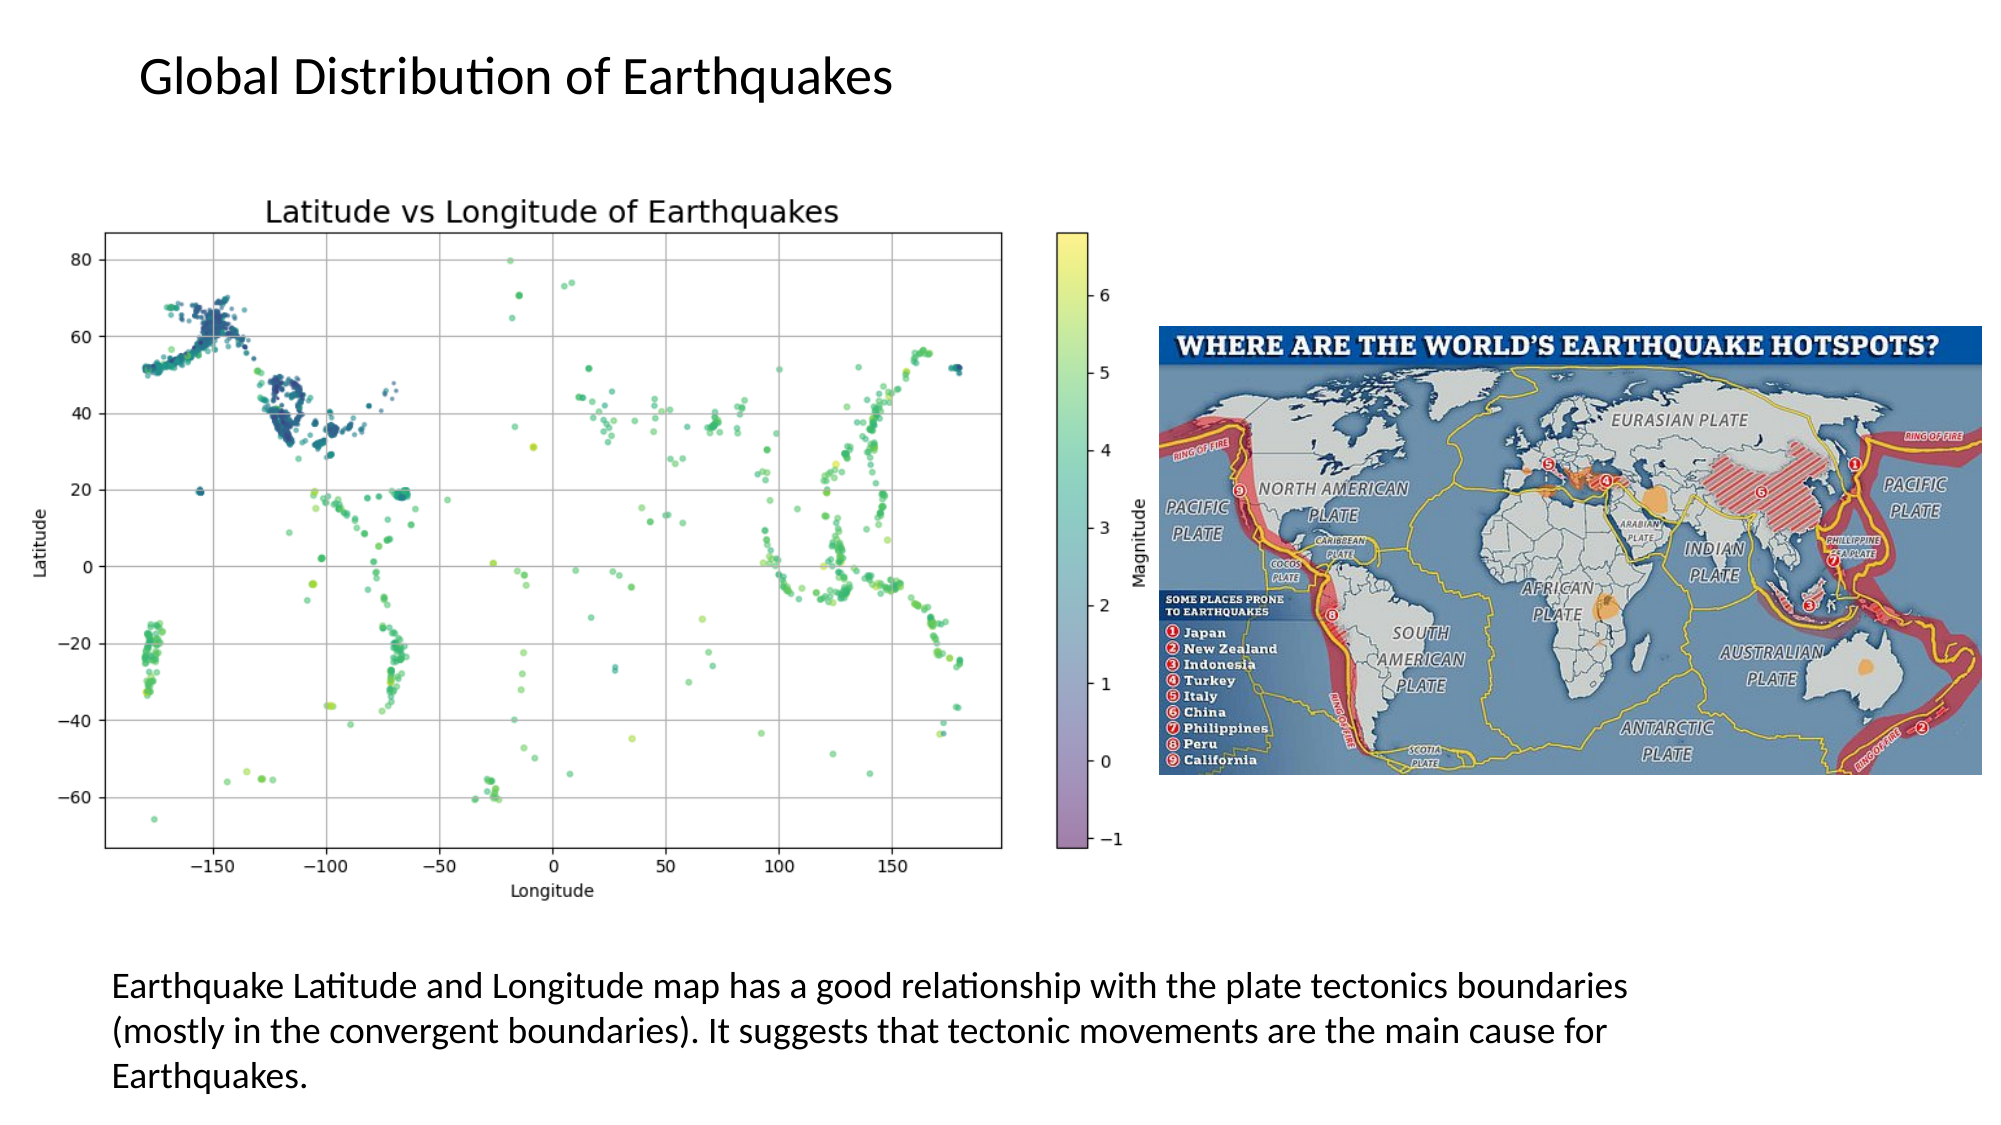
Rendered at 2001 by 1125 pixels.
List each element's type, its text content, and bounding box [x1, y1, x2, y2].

text_box Global Distribution of Earthquakes [124, 32, 1407, 113]
text_box Earthquake Latitude and Longitude map has a good relationship with the plate tectonics boundaries (mostly in the convergent boundaries). It suggests that tectonic movements are the main cause for Earthquakes. [96, 953, 1676, 1104]
picture [20, 187, 1982, 913]
